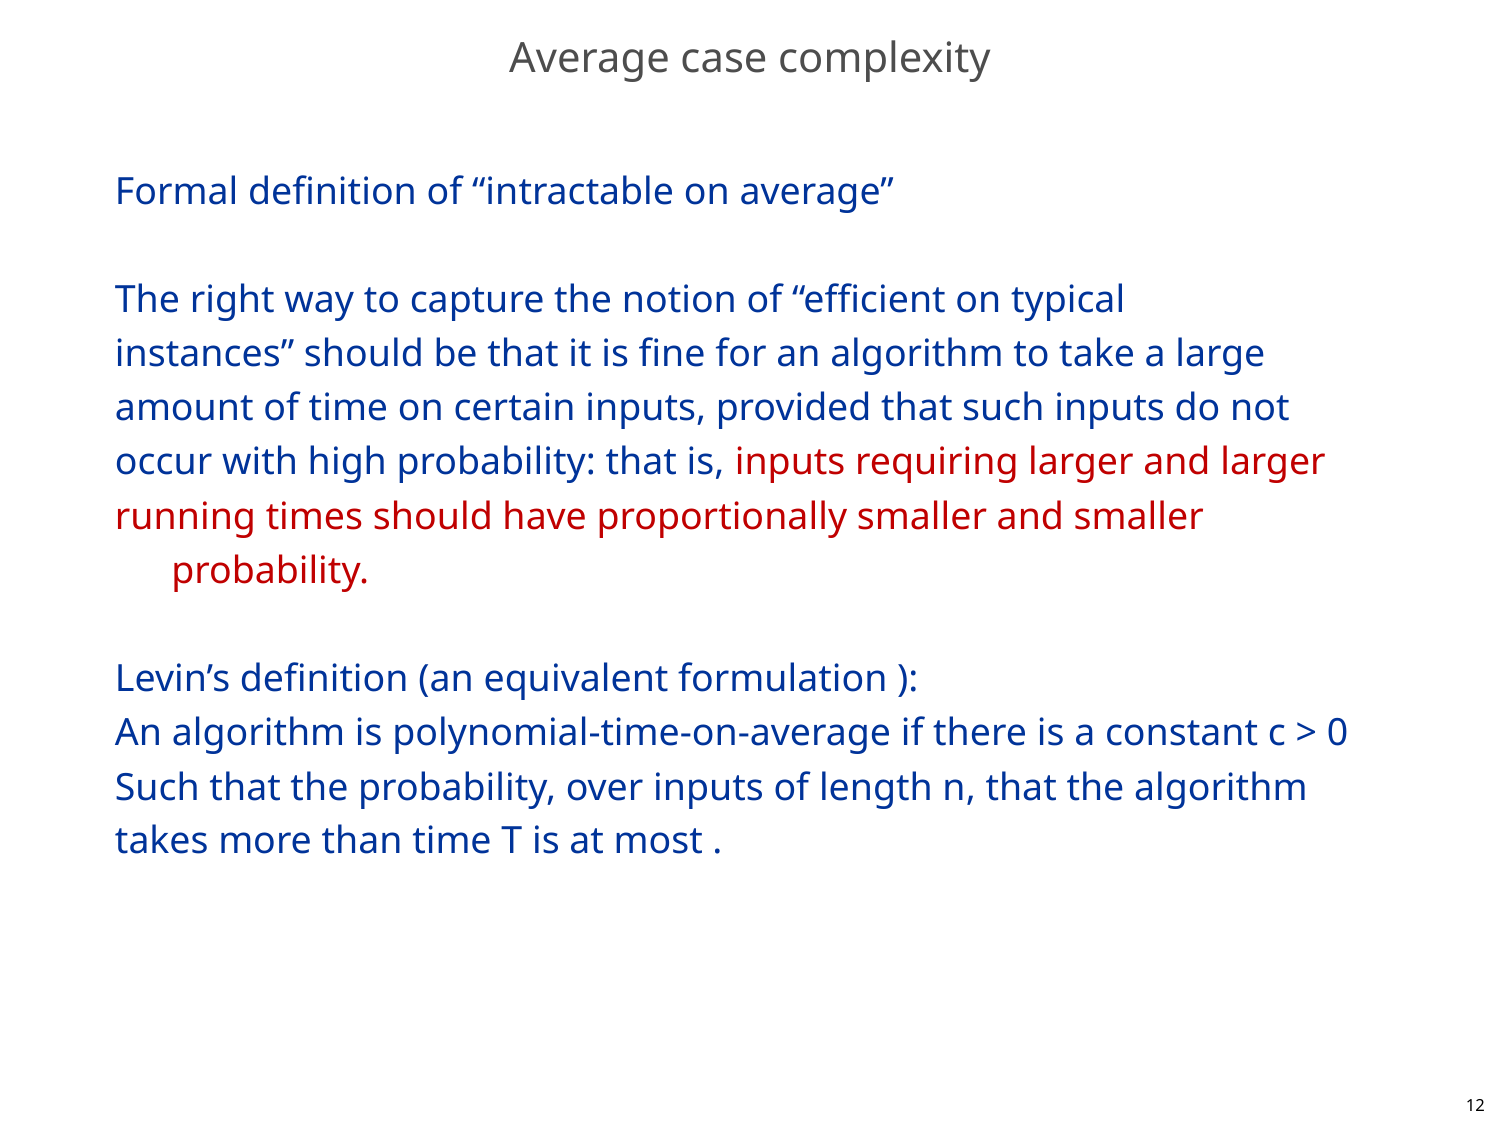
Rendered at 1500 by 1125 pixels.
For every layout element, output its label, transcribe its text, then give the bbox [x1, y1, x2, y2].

slide_number 12 [1187, 1087, 1500, 1125]
title Average case complexity [0, 24, 1500, 100]
